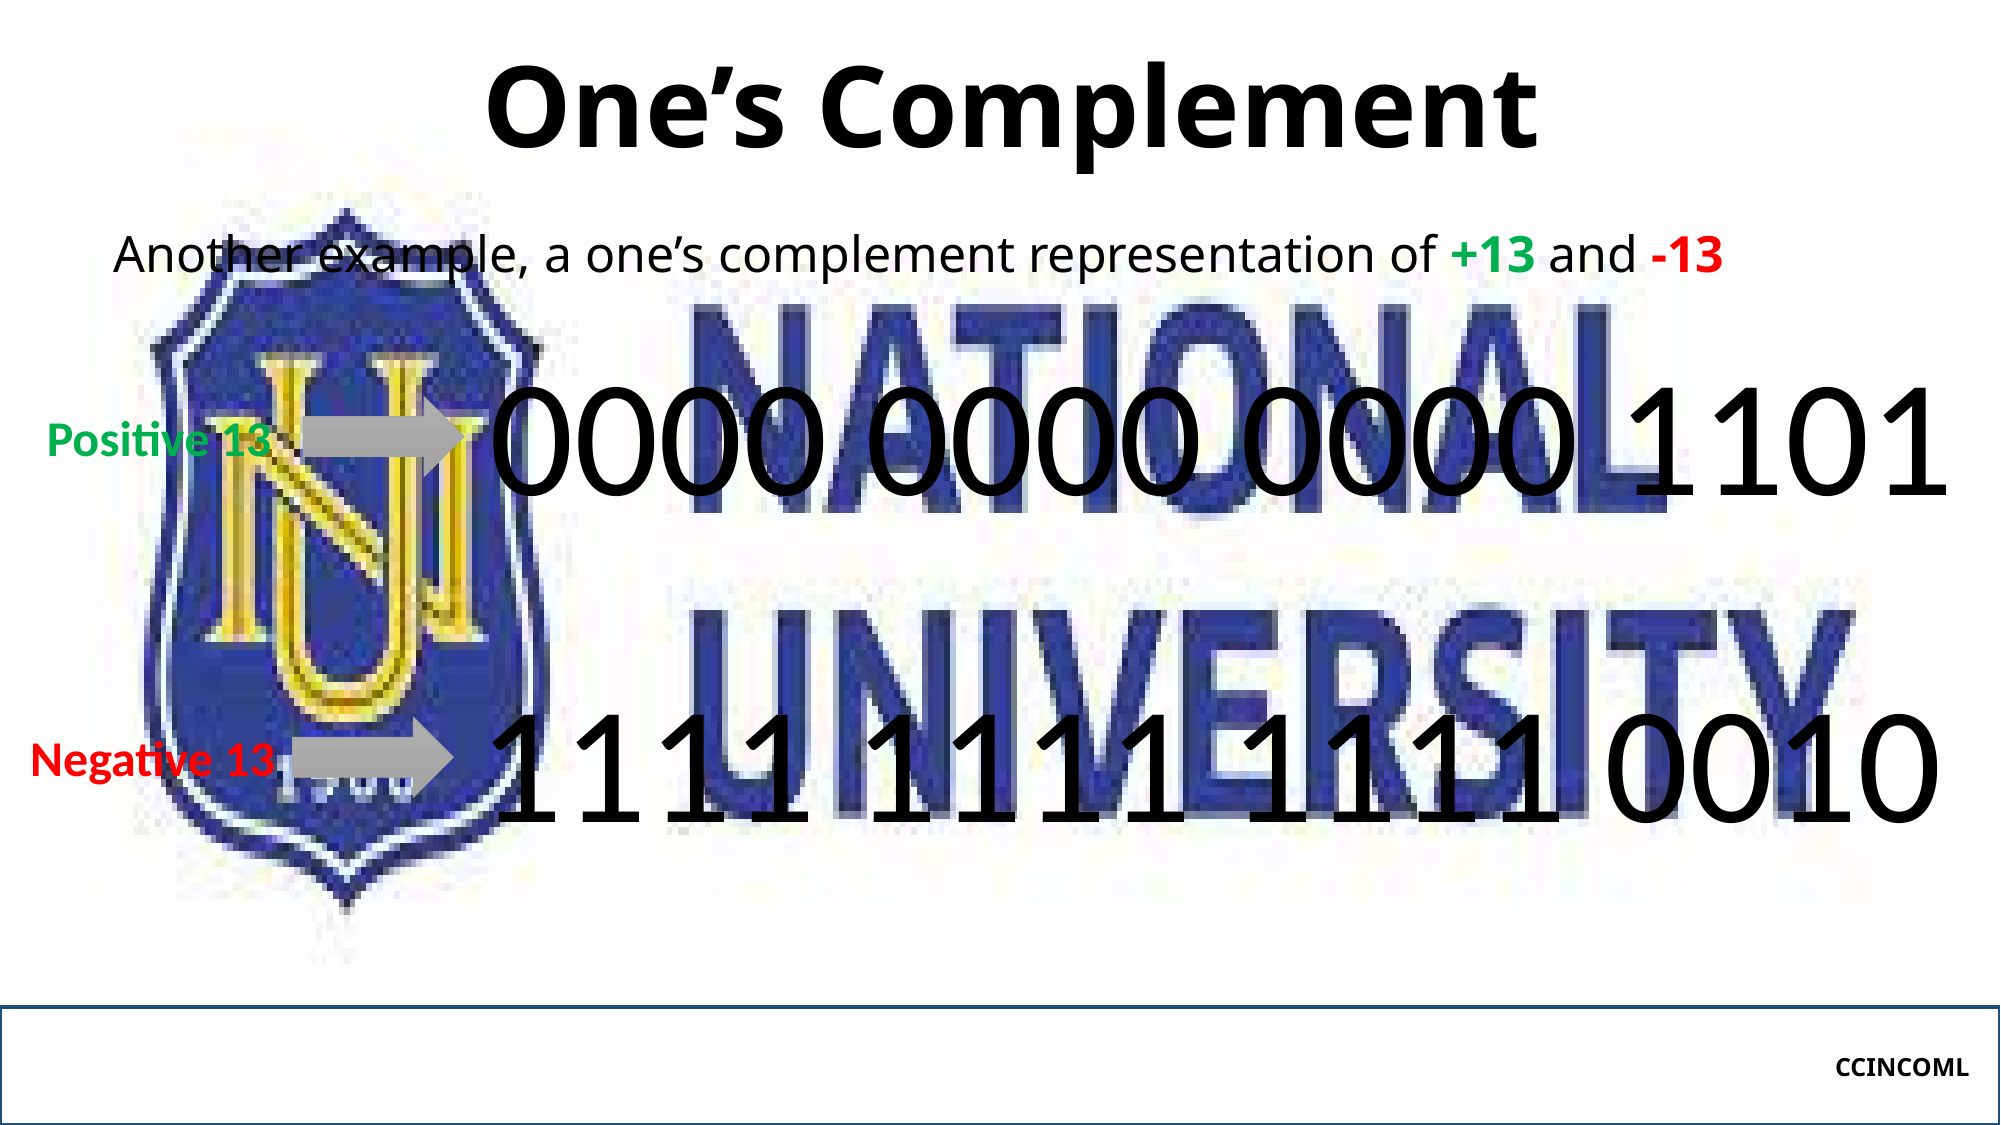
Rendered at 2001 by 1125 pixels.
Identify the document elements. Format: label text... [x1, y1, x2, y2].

text_box [302, 395, 465, 478]
footer CCINCOML [0, 1007, 2000, 1125]
picture [0, 0, 2000, 1007]
text_box Another example, a one’s complement representation of +13 and -13 [98, 215, 1925, 291]
title One’s Complement [98, 39, 1925, 180]
text_box Negative 13 [15, 719, 298, 795]
text_box 0000 0000 0000 1101 [475, 320, 1976, 536]
text_box [292, 716, 454, 799]
text_box Positive 13 [32, 398, 298, 474]
text_box 1111 1111 1111 0010 [463, 648, 1964, 864]
